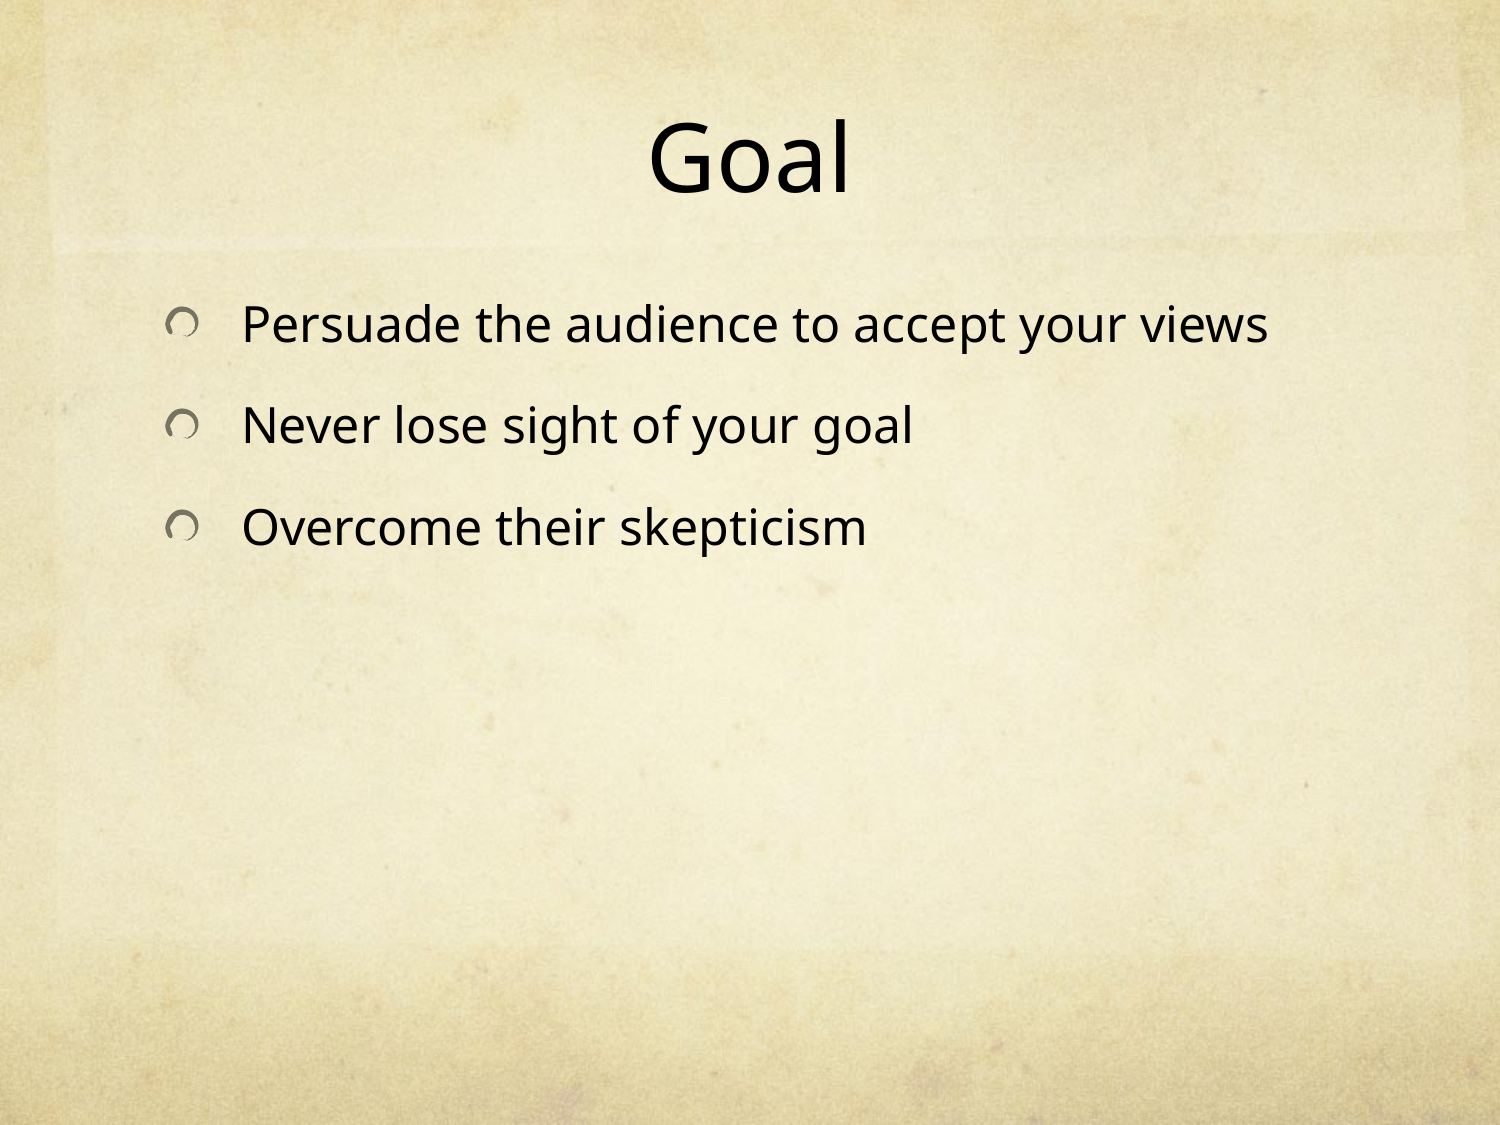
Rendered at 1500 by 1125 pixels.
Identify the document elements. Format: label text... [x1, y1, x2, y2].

picture [0, 0, 1500, 1125]
title Goal [150, 82, 1350, 225]
list Persuade the audience to accept your views Never lose sight of your goal Overcome their skepticism [150, 284, 1350, 950]
